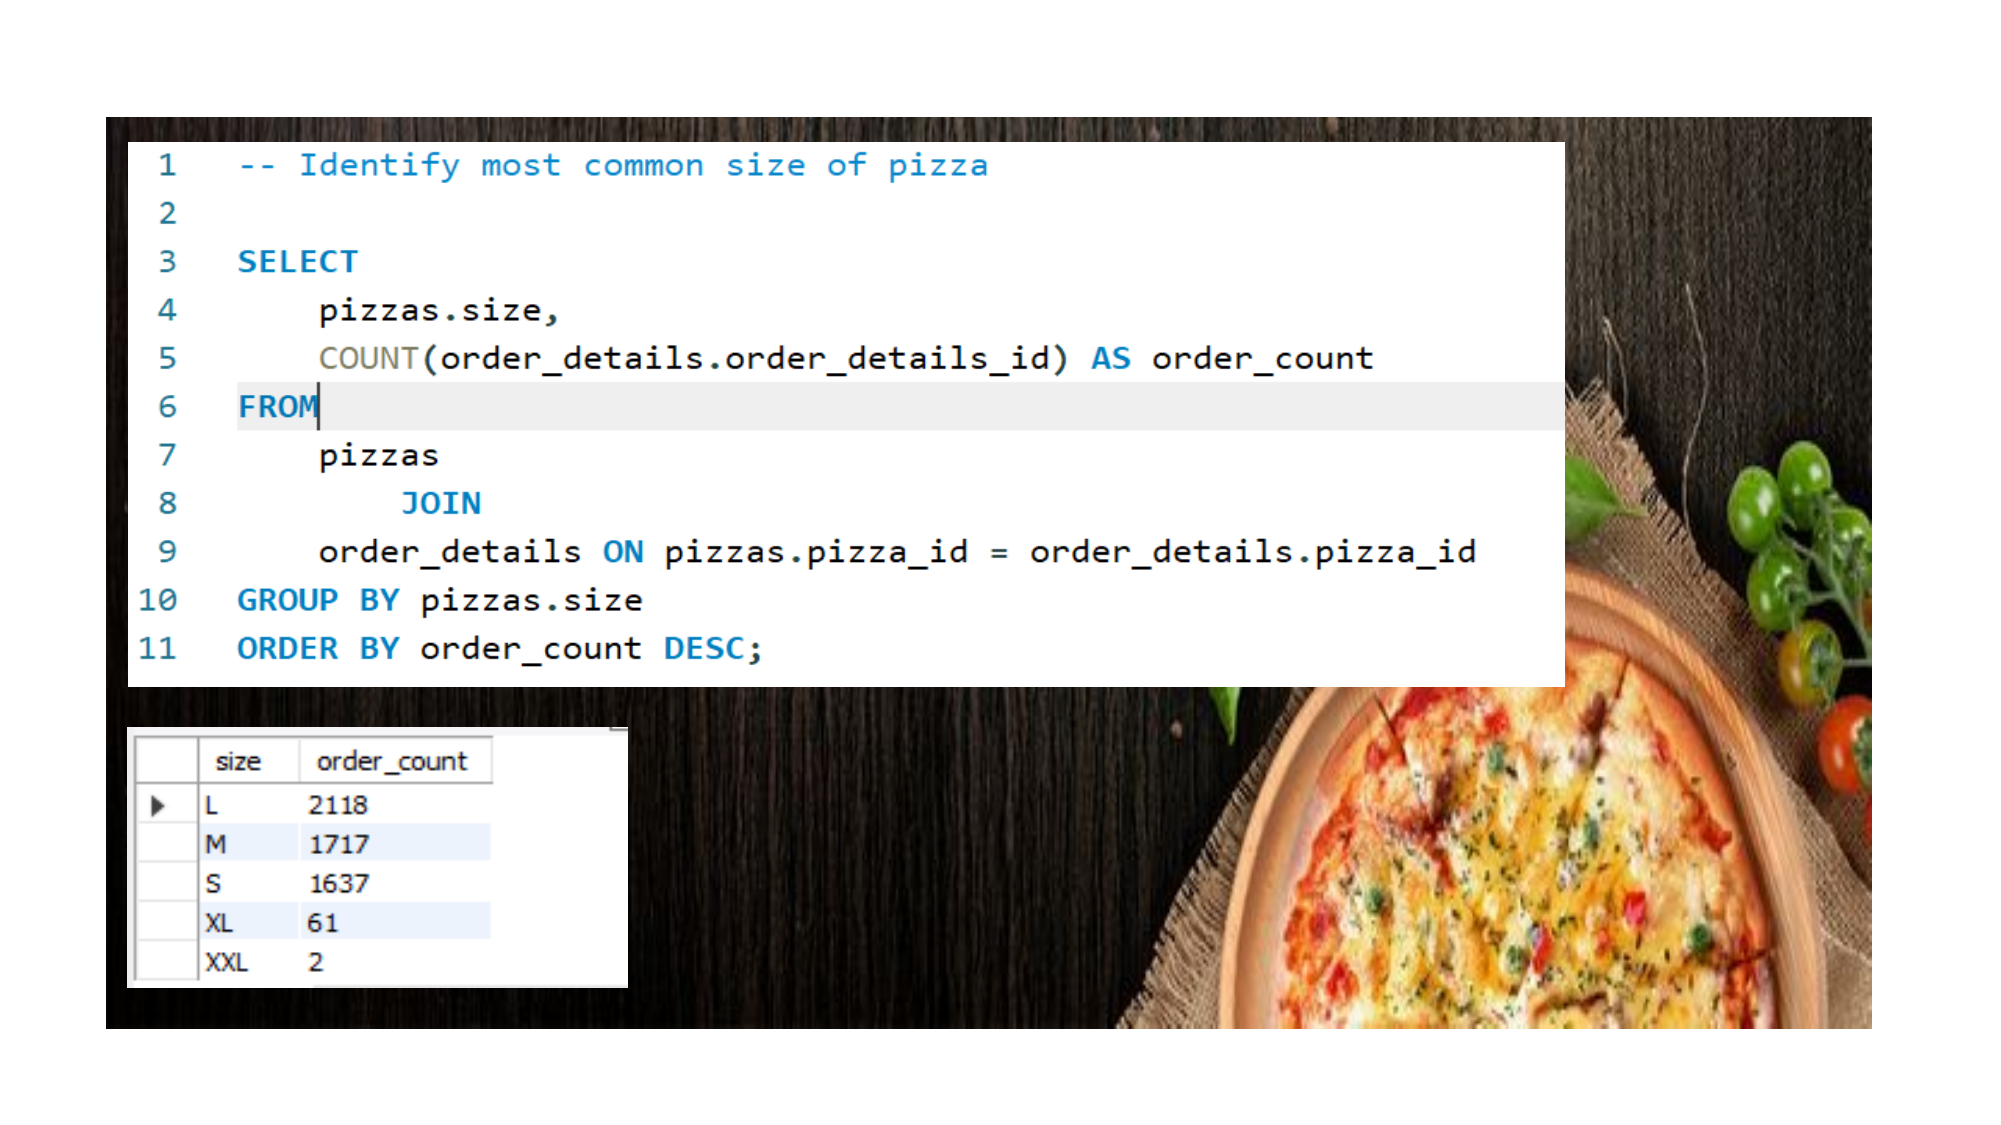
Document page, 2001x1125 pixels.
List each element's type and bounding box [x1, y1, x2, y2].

picture [127, 727, 628, 988]
list [106, 117, 1872, 1029]
picture [128, 142, 1565, 687]
